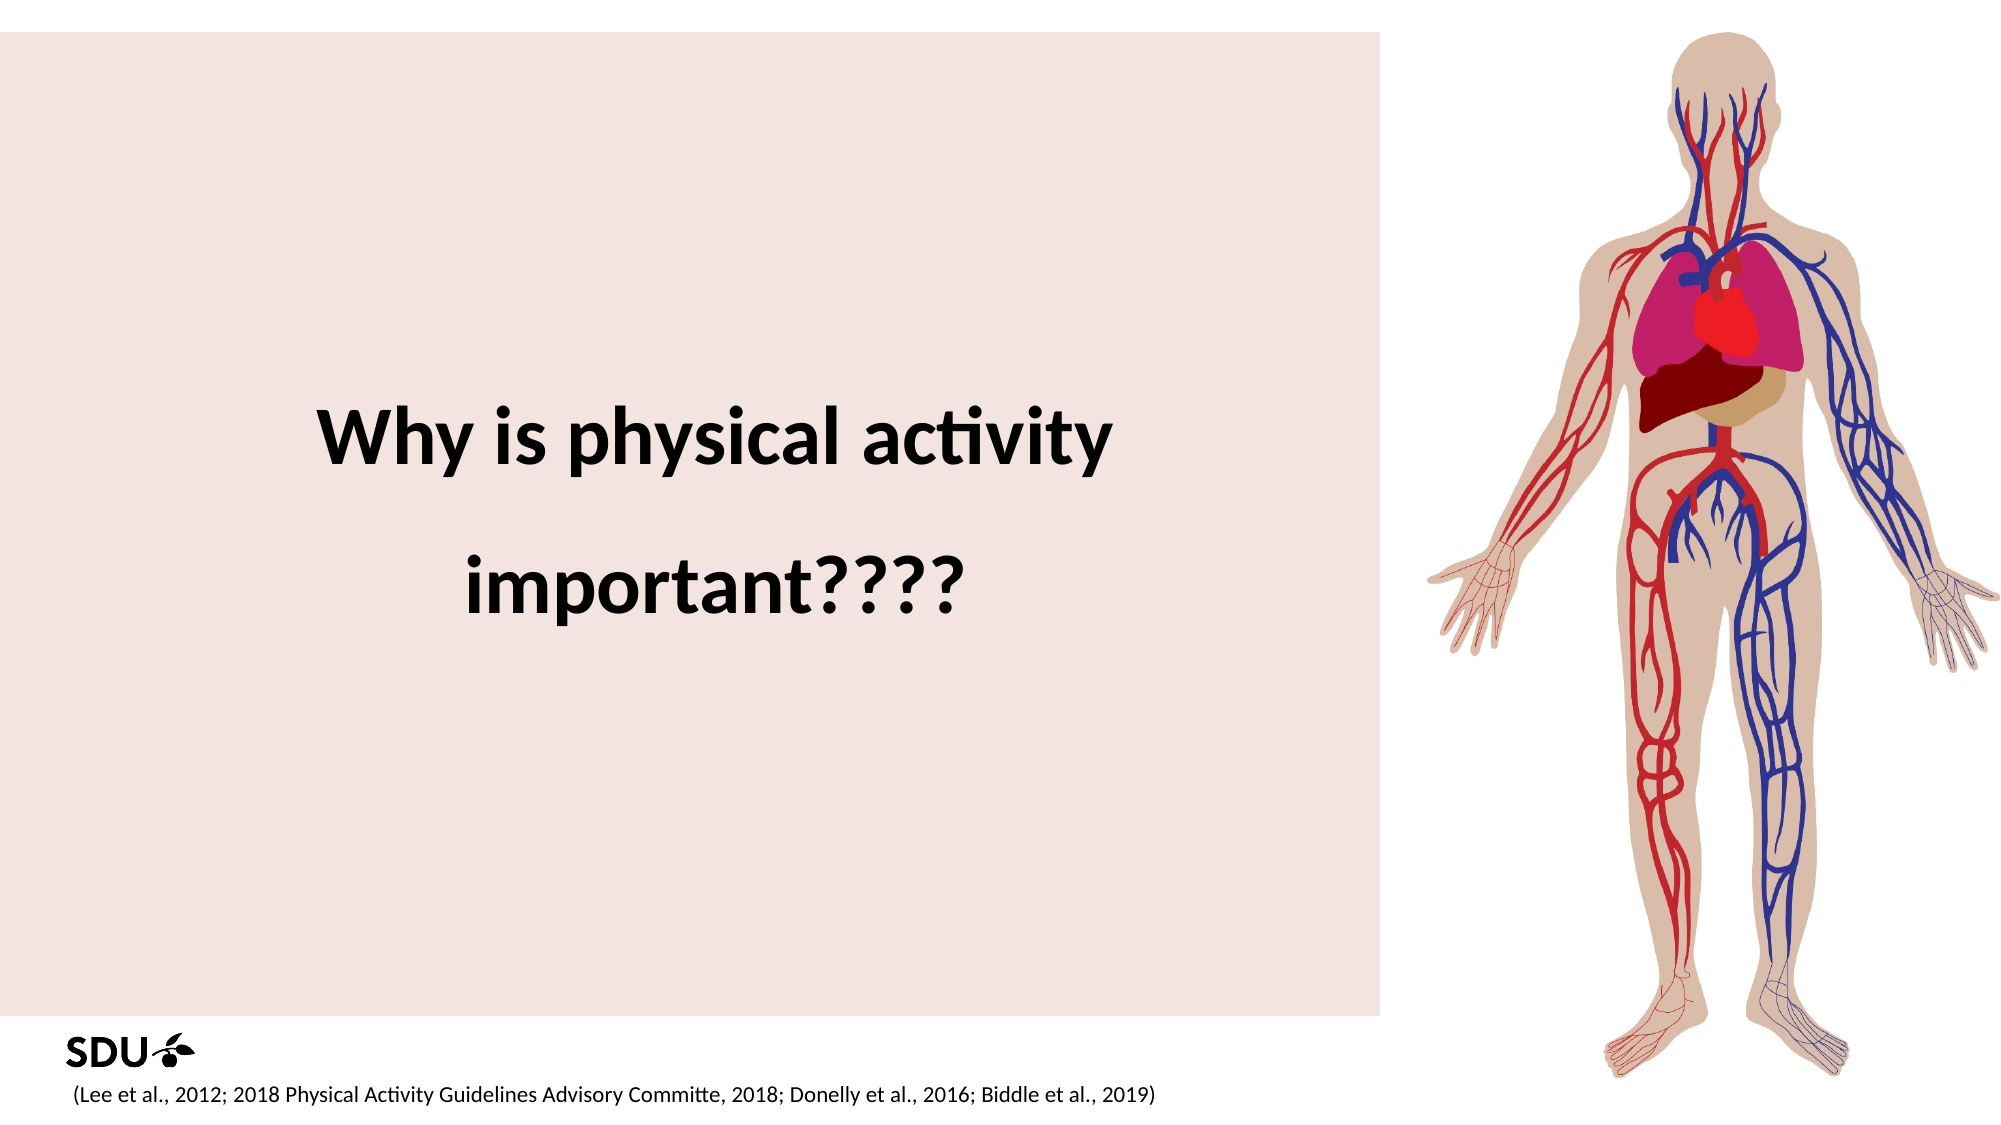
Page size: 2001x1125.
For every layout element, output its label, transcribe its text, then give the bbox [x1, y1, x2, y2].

text_box [0, 31, 1381, 1017]
text_box (Lee et al., 2012; 2018 Physical Activity Guidelines Advisory Committe, 2018; Donelly et al., 2016; Biddle et al., 2019) [72, 1079, 1454, 1107]
text_box Why is physical activity important???? [179, 330, 1252, 631]
picture [1427, 32, 2000, 1078]
